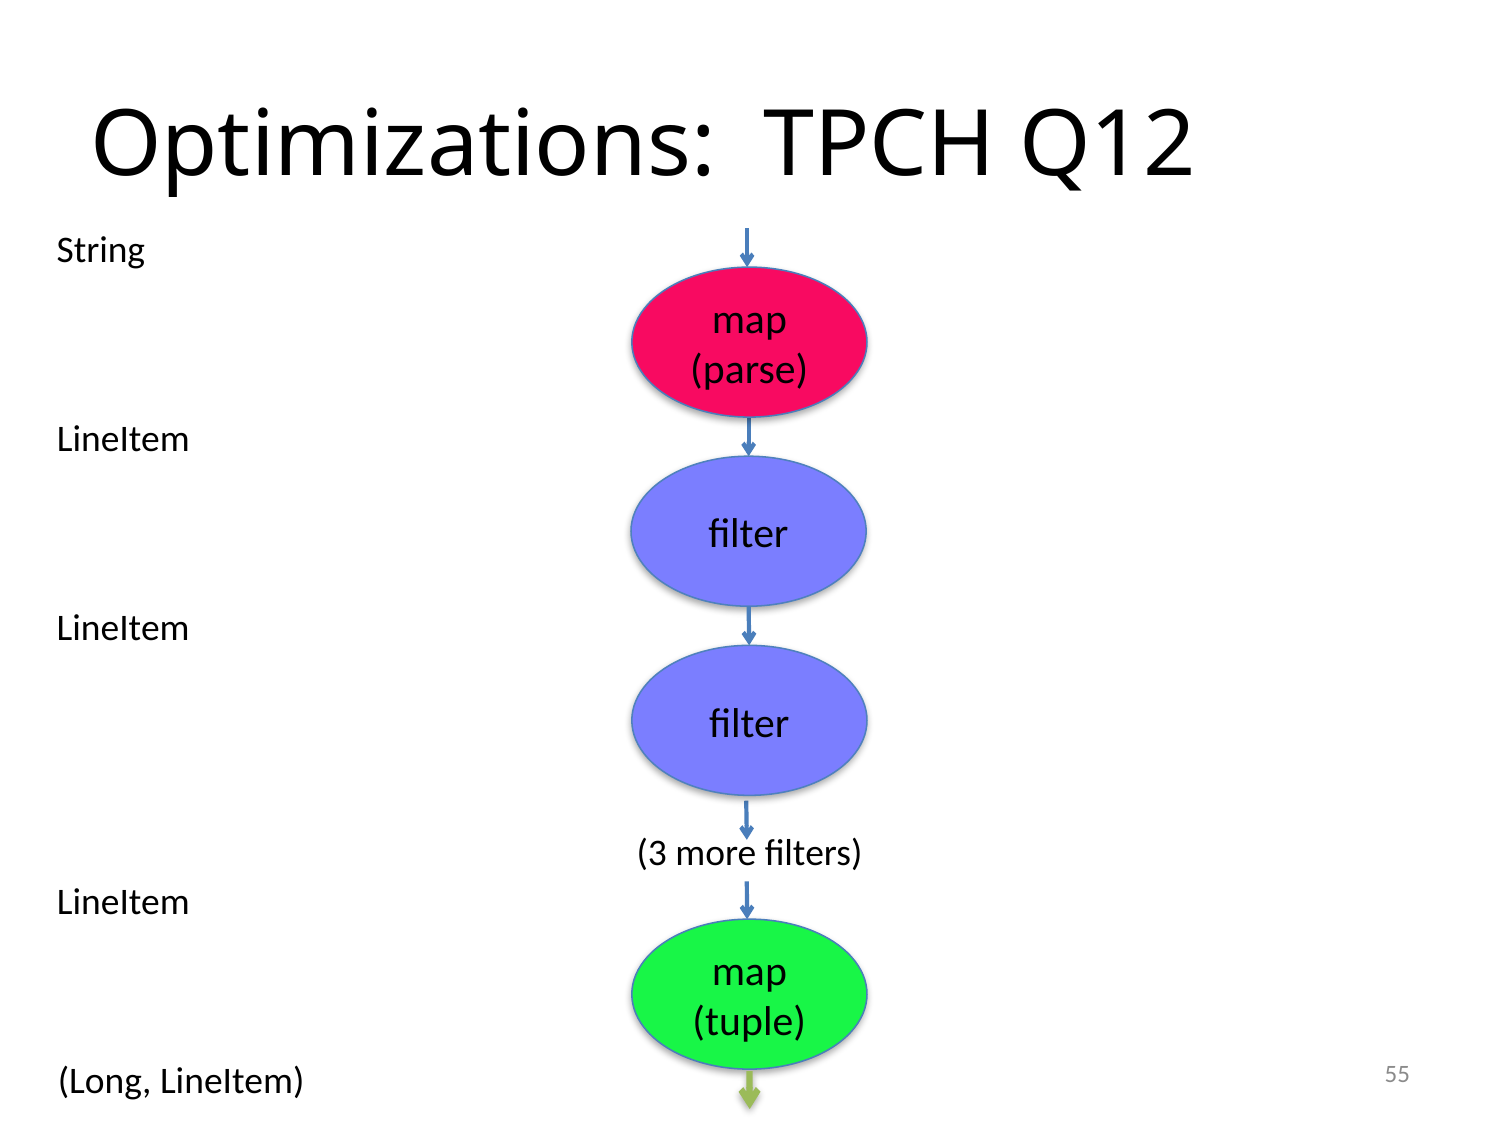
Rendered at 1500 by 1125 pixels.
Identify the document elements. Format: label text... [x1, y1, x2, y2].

text_box LineItem [42, 870, 206, 930]
text_box map (parse) [631, 266, 868, 418]
text_box filter [631, 644, 868, 797]
title Optimizations: TPCH Q12 [75, 45, 1425, 233]
text_box LineItem [42, 406, 206, 467]
text_box (3 more filters) [621, 820, 878, 880]
slide_number 55 [1074, 1042, 1425, 1103]
text_box filter [630, 455, 867, 607]
text_box map (tuple) [631, 918, 868, 1070]
text_box (Long, LineItem) [43, 1048, 320, 1109]
text_box String [41, 217, 161, 277]
text_box LineItem [41, 595, 205, 656]
